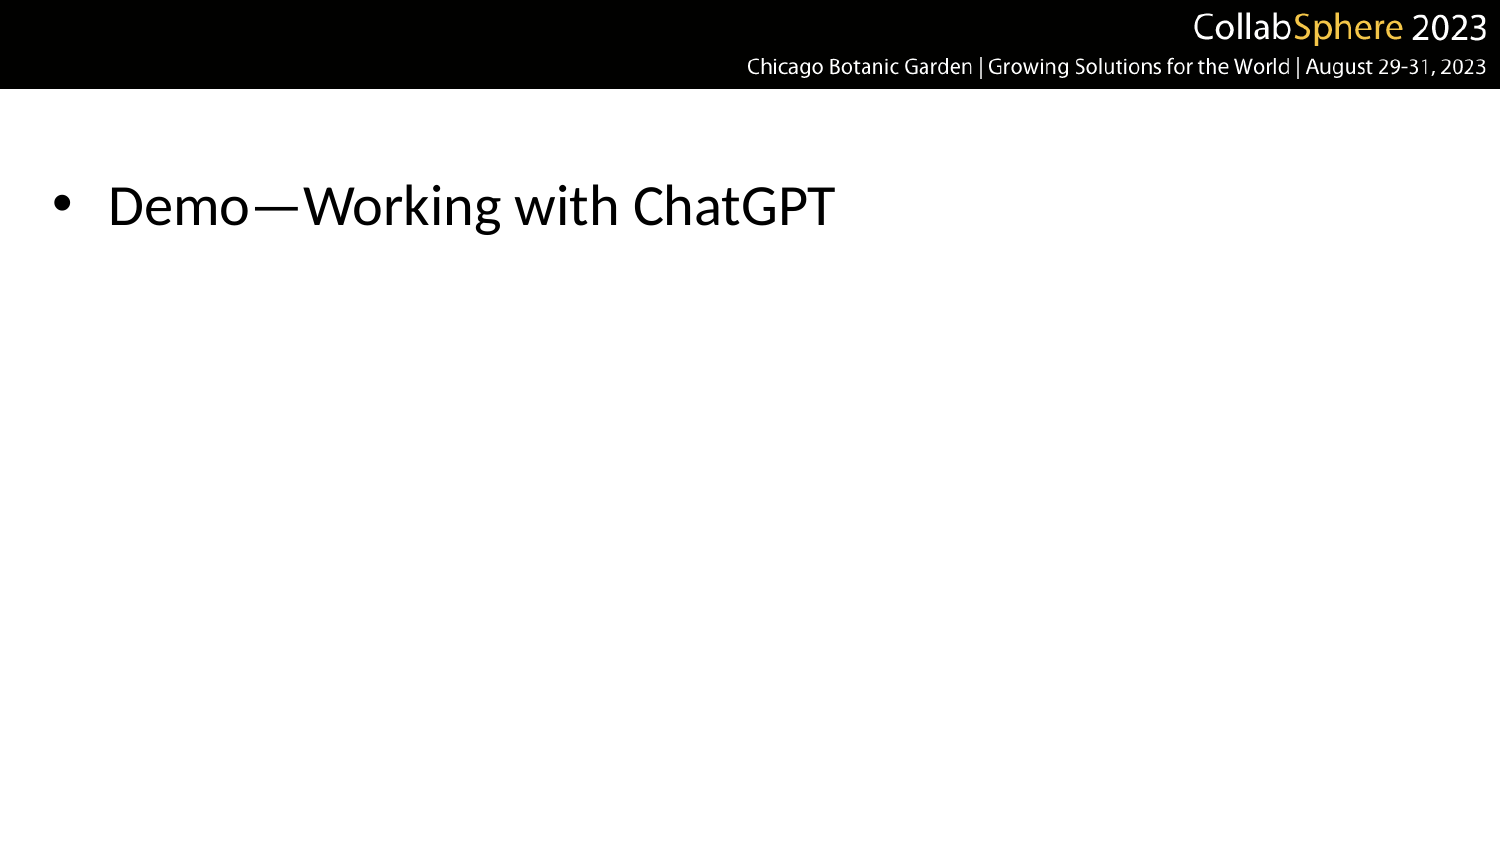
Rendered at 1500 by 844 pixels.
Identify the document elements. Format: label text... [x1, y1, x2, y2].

list Demo—Working with ChatGPT [37, 159, 1450, 792]
picture [0, 0, 1500, 844]
